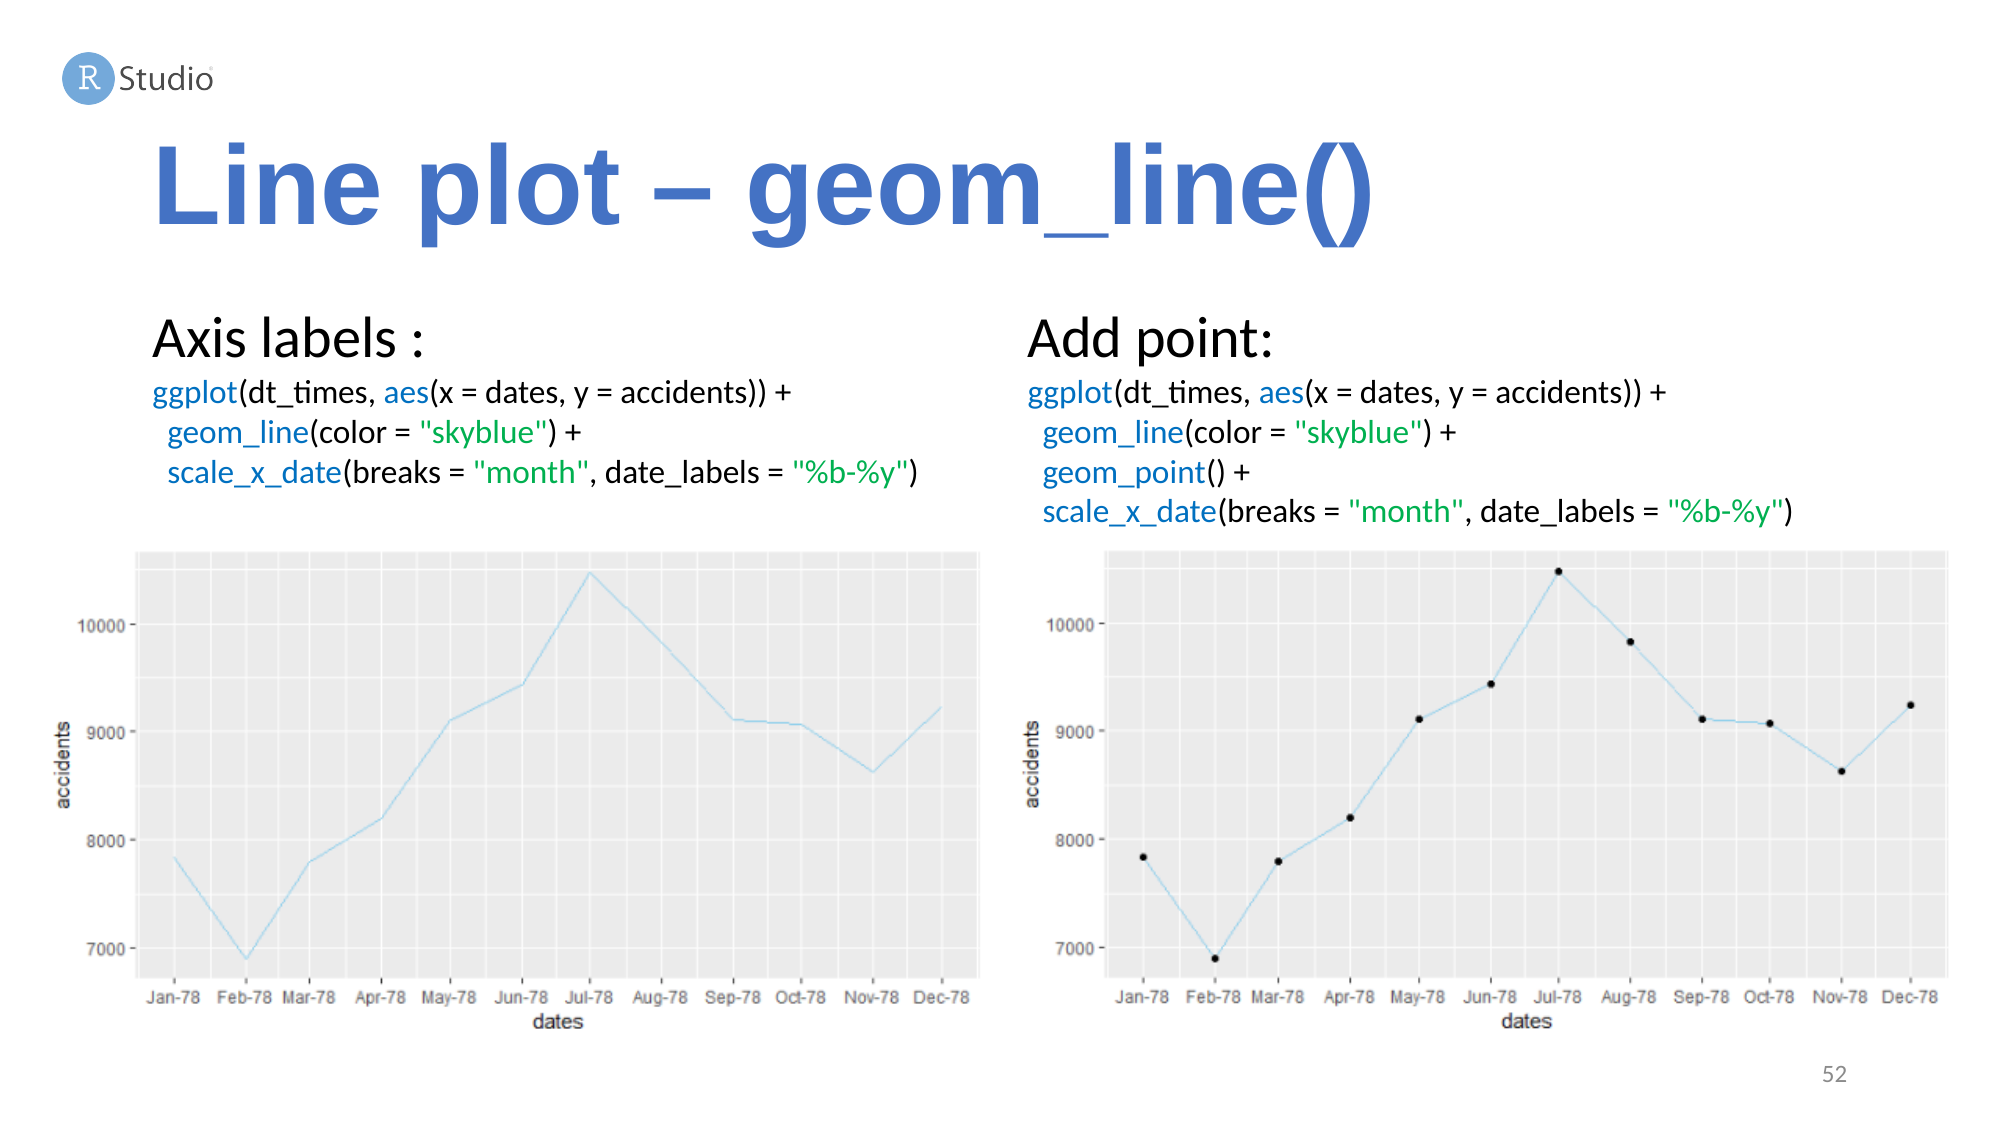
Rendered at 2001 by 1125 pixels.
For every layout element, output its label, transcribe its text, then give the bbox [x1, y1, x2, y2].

picture [1012, 543, 1958, 1041]
title Line plot – geom_line() [137, 104, 1863, 273]
list Axis labels : ggplot(dt_times, aes(x = dates, y = accidents)) + geom_line(color = "skyblue") + scale_x_date(breaks = "month", date_labels = "%b-%y") [137, 299, 988, 544]
slide_number 52 [1412, 1042, 1863, 1103]
picture [62, 52, 213, 105]
list Add point: ggplot(dt_times, aes(x = dates, y = accidents)) + geom_line(color = "skyblue") + geom_point() + scale_x_date(breaks = "month", date_labels = "%b-%y") [1012, 299, 1863, 543]
picture [43, 544, 988, 1043]
